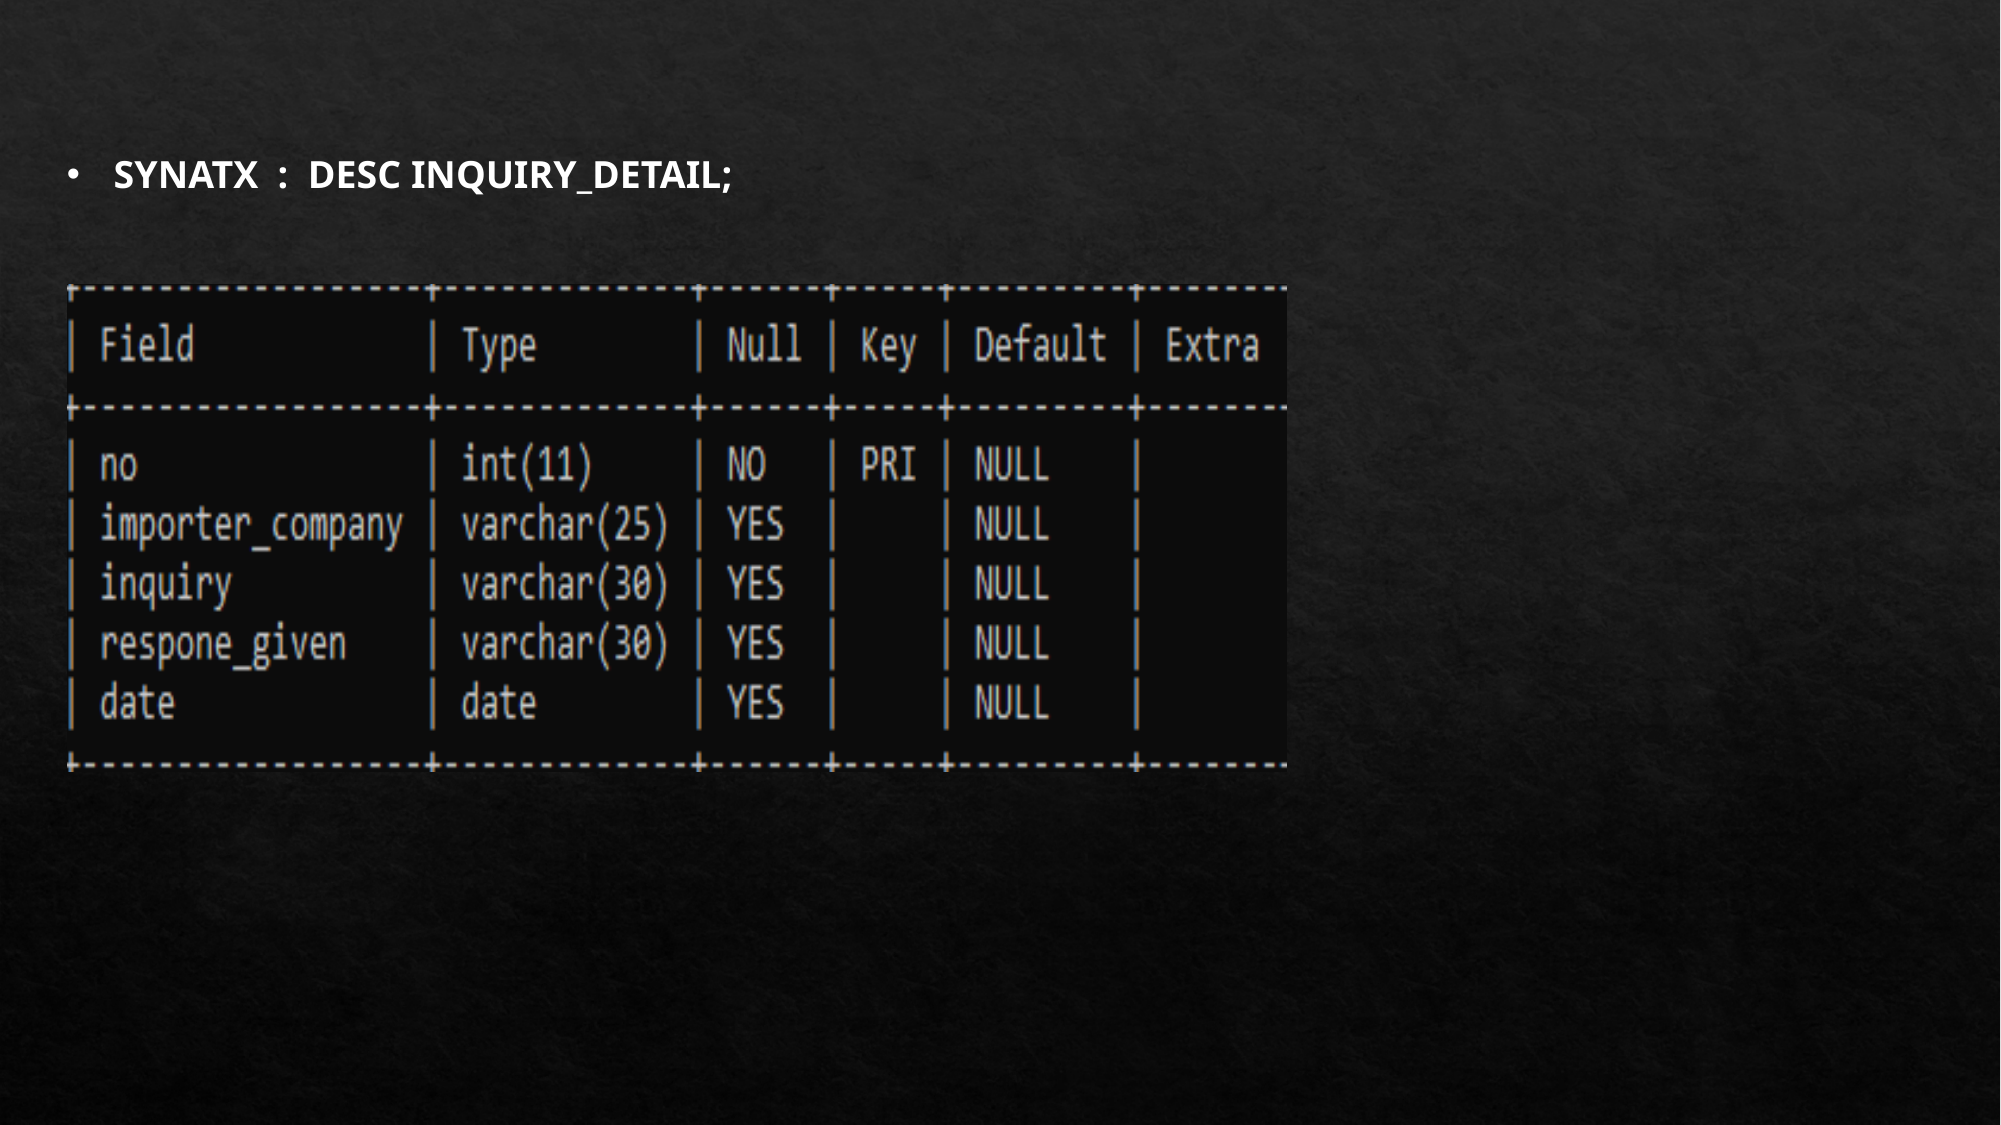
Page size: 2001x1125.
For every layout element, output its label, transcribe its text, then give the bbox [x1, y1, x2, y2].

picture [67, 284, 1288, 772]
text_box SYNATX : DESC INQUIRY_DETAIL; [52, 143, 1018, 204]
